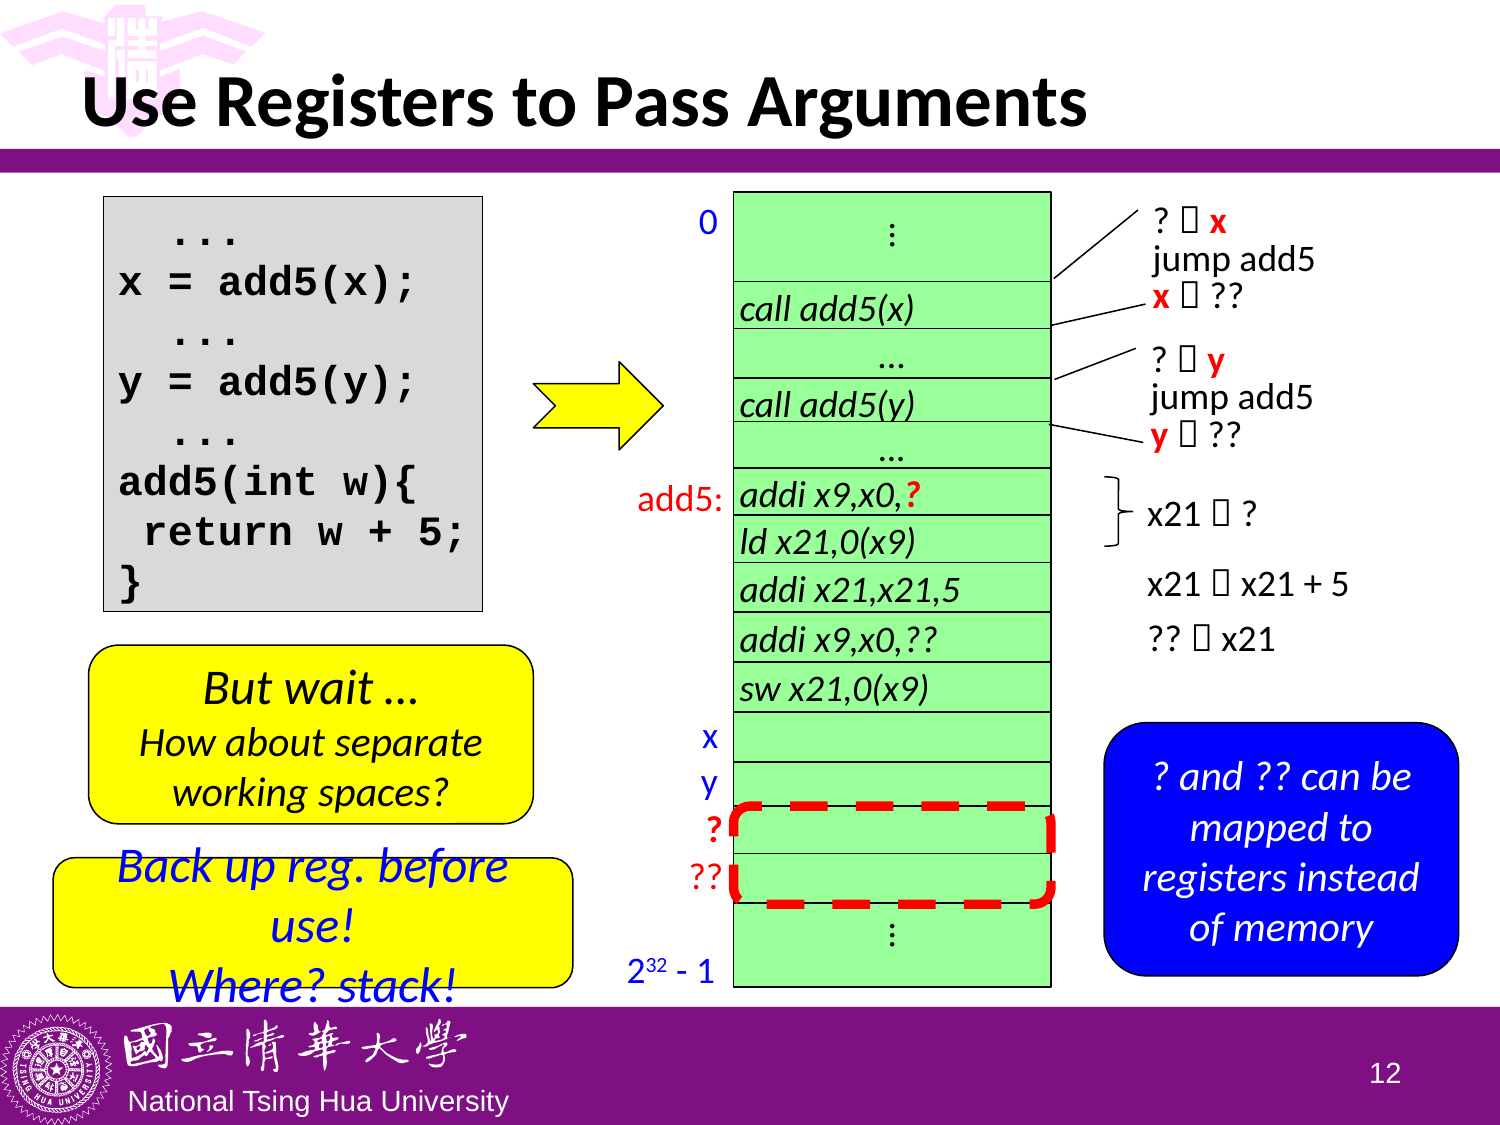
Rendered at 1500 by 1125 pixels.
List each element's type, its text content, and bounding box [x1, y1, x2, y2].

slide_number 11 [1104, 1021, 1417, 1097]
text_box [1048, 334, 1384, 464]
text_box But wait … How about separate working spaces? [88, 645, 534, 824]
title Use Registers to Pass Arguments [66, 37, 1436, 149]
text_box ? and ?? can be mapped to registers instead of memory [1104, 722, 1459, 976]
text_box ... x = add5(x); ... y = add5(y); ... add5(int w){ return w + 5; } [103, 196, 483, 612]
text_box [1050, 196, 1387, 326]
text_box [533, 383, 608, 428]
text_box Back up reg. before use! Where? stack! [53, 857, 573, 988]
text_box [1104, 476, 1388, 668]
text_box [608, 189, 1051, 1000]
